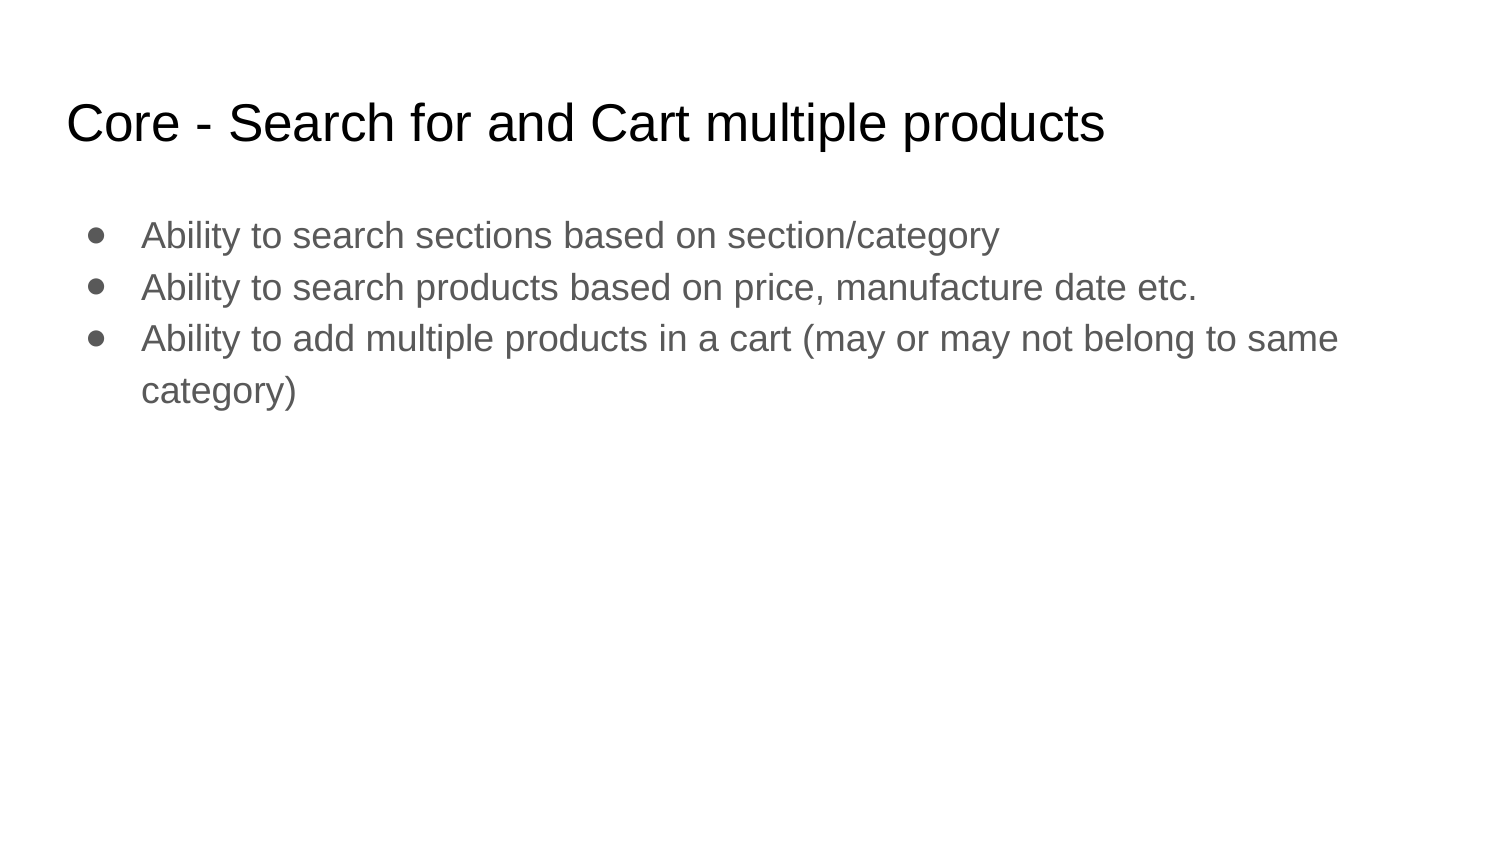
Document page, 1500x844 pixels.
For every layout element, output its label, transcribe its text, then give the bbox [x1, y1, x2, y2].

title Core - Search for and Cart multiple products [51, 72, 1449, 167]
list Ability to search sections based on section/category Ability to search products based on price, manufacture date etc. Ability to add multiple products in a cart (may or may not belong to same category) [51, 189, 1449, 750]
